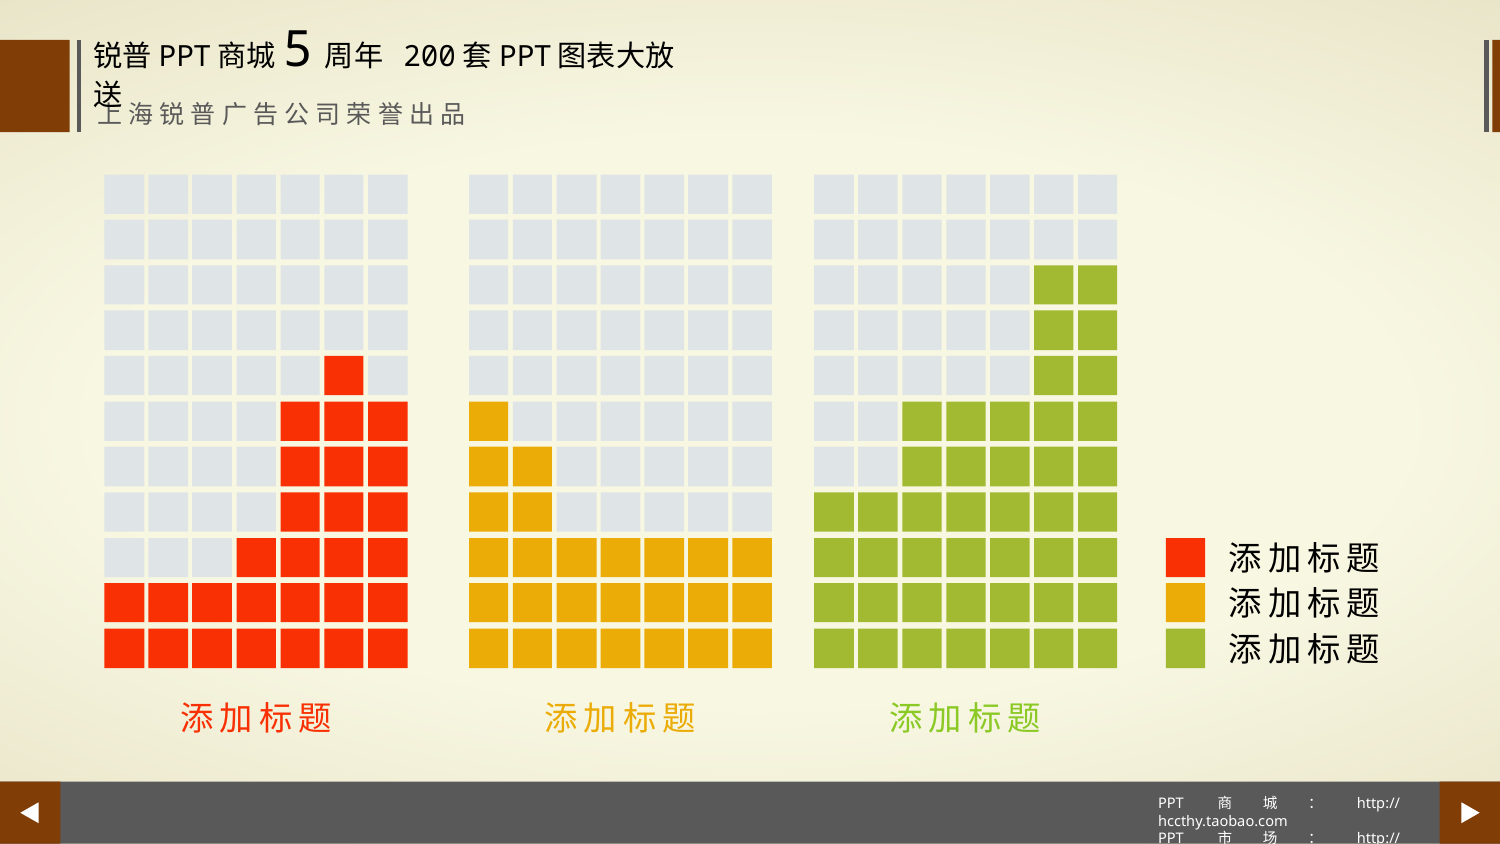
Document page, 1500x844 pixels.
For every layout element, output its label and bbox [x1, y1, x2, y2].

text_box [104, 174, 1118, 669]
picture [0, 0, 1500, 781]
text_box [874, 689, 1056, 745]
text_box [1213, 529, 1396, 676]
text_box [529, 689, 712, 745]
text_box [1165, 628, 1206, 669]
text_box [1165, 583, 1206, 623]
text_box [165, 689, 347, 745]
text_box [1165, 538, 1206, 578]
